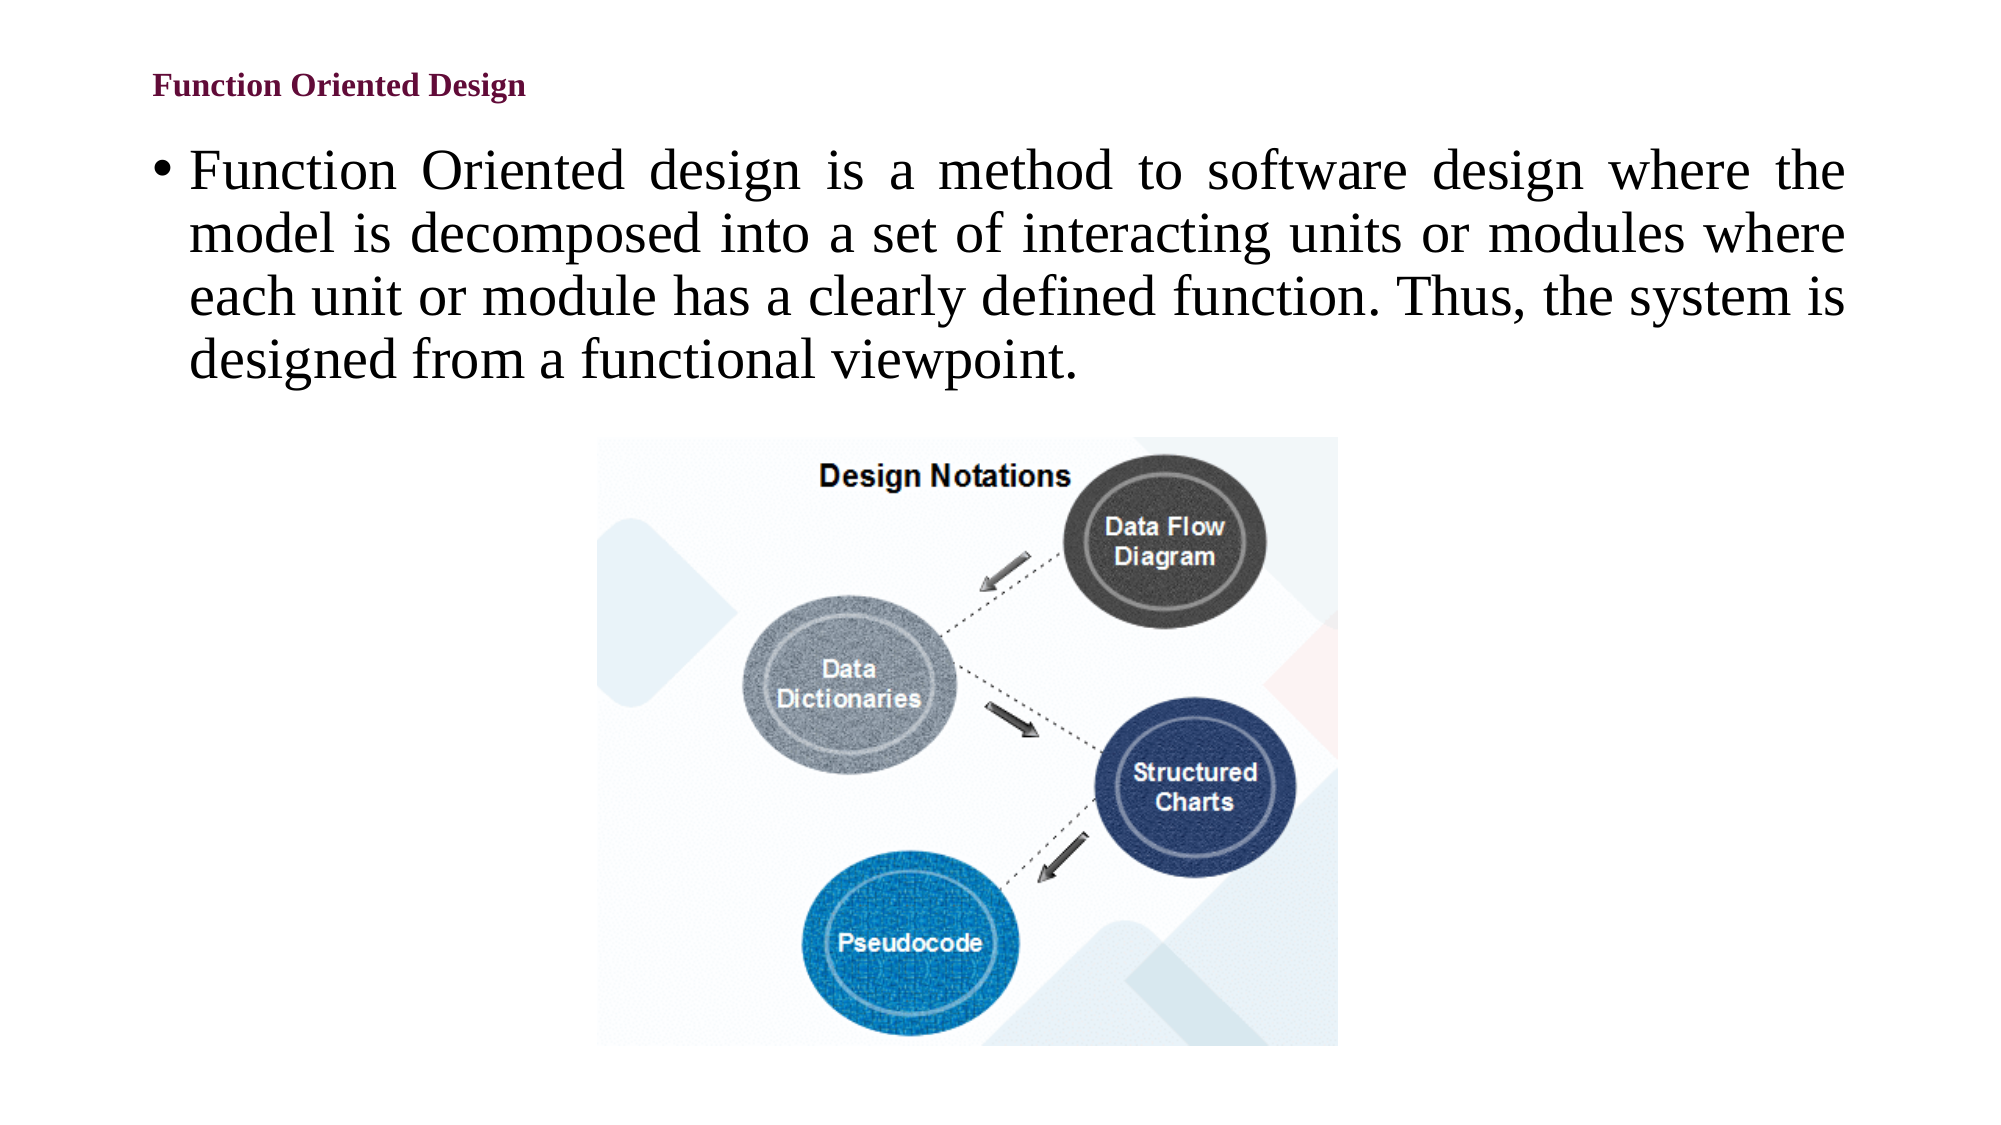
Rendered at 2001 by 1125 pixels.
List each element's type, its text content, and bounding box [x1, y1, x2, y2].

picture [597, 437, 1338, 1046]
list Function Oriented design is a method to software design where the model is decomposed into a set of interacting units or modules where each unit or module has a clearly defined function. Thus, the system is designed from a functional viewpoint. [137, 132, 1863, 1014]
title Function Oriented Design [137, 59, 1863, 112]
